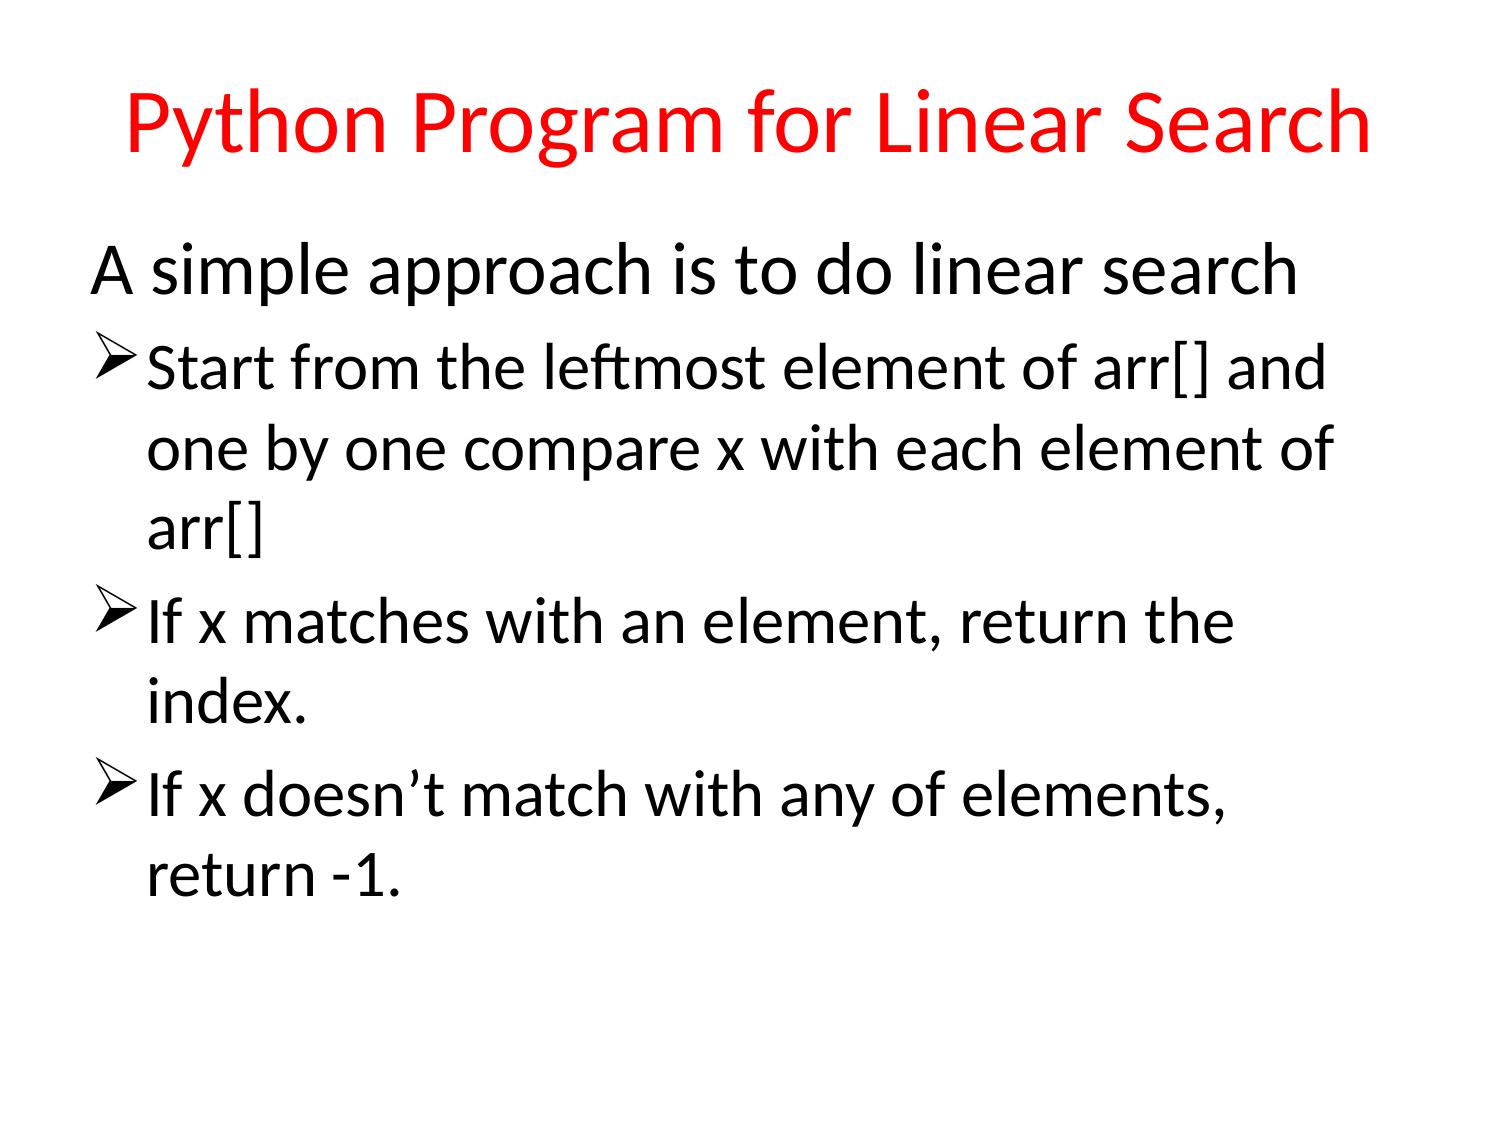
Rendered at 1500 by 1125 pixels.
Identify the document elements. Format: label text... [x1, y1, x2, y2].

title Python Program for Linear Search [75, 45, 1425, 188]
list A simple approach is to do linear search Start from the leftmost element of arr[] and one by one compare x with each element of arr[] If x matches with an element, return the index. If x doesn’t match with any of elements, return -1. [75, 212, 1425, 1075]
